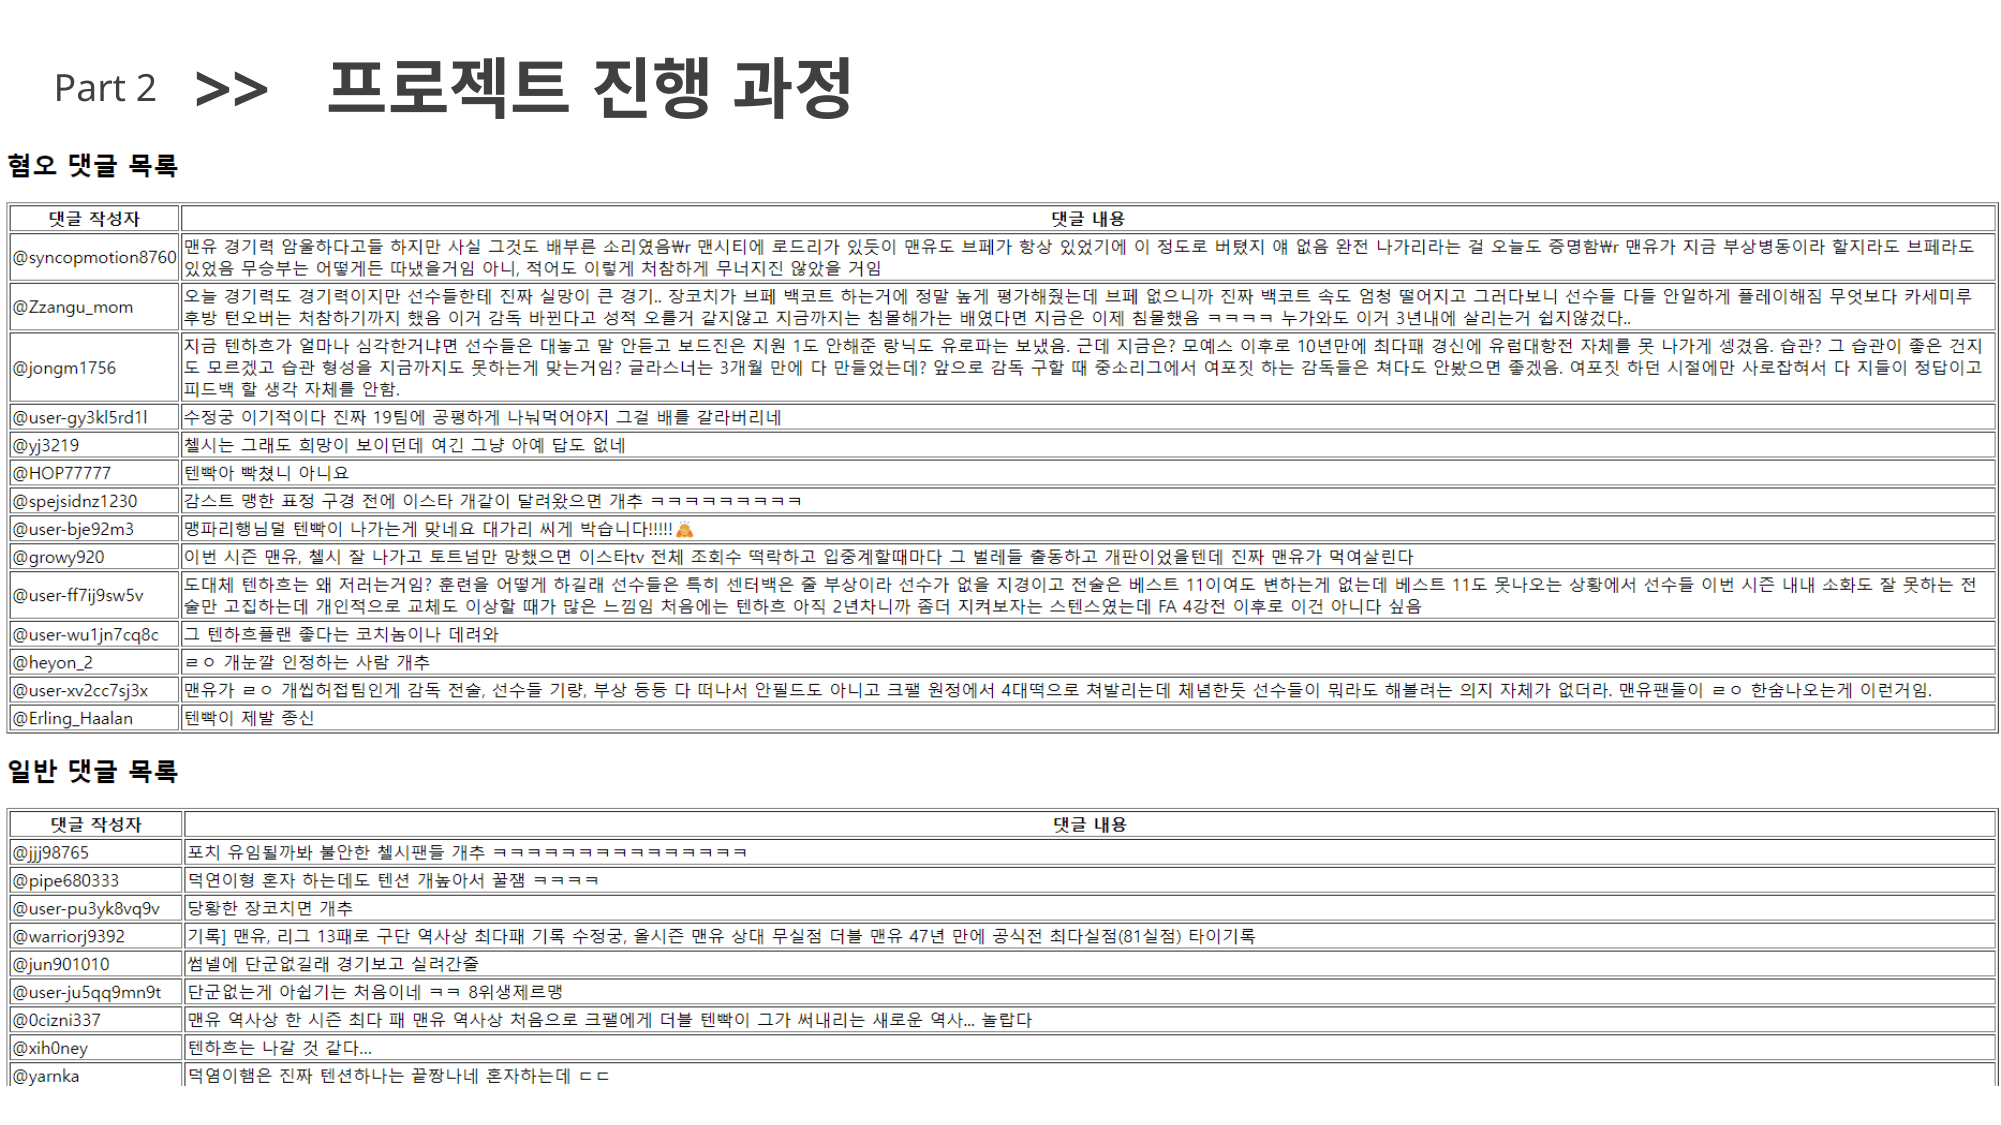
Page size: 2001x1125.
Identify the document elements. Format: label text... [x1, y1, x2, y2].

text_box 프로젝트 진행 과정 [311, 39, 872, 134]
picture [0, 135, 2000, 1086]
text_box >> [179, 39, 286, 134]
text_box Part 2 [38, 56, 173, 117]
